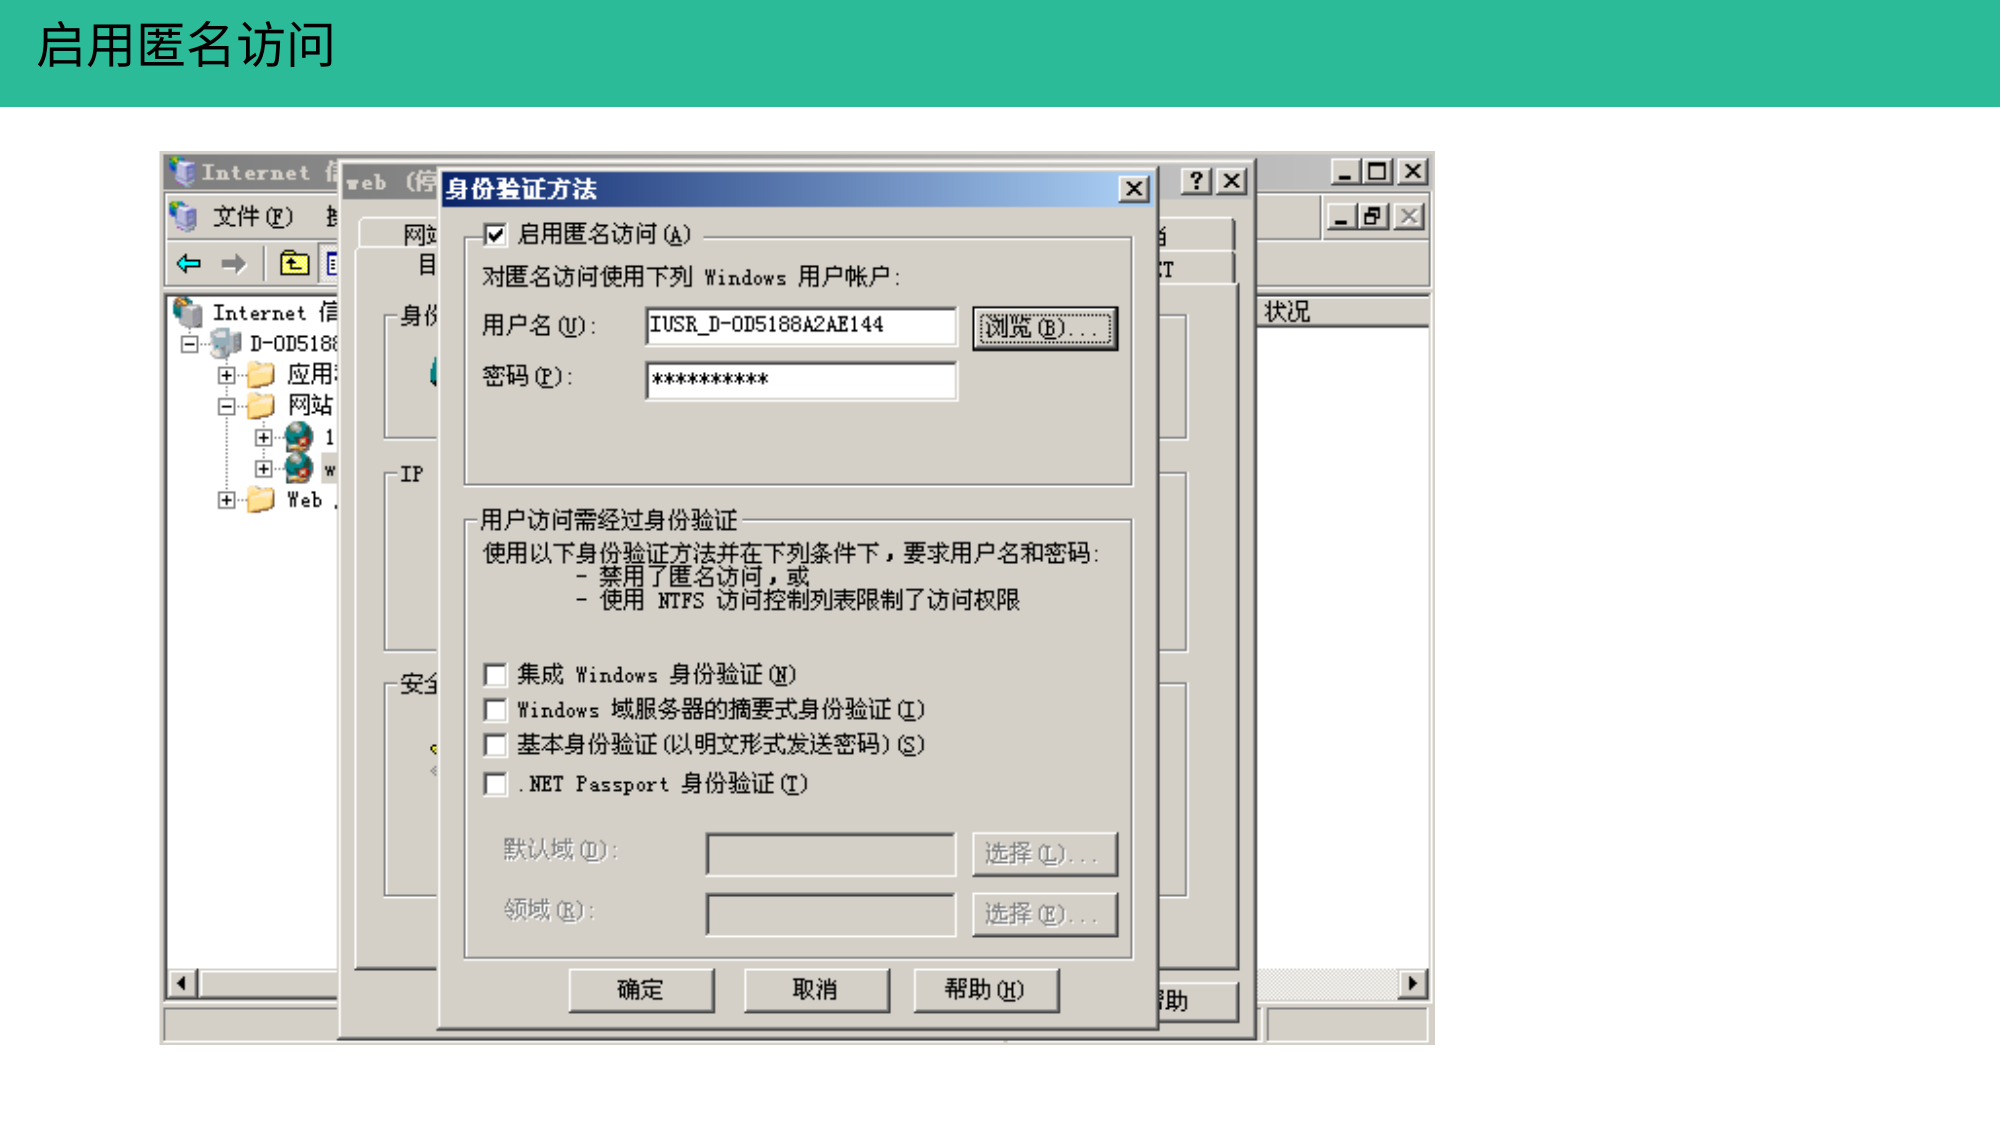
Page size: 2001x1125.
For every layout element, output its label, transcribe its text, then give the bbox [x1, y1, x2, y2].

text_box [0, 0, 2000, 107]
picture [158, 151, 1435, 1046]
text_box 启用匿名访问 [21, 6, 1906, 82]
